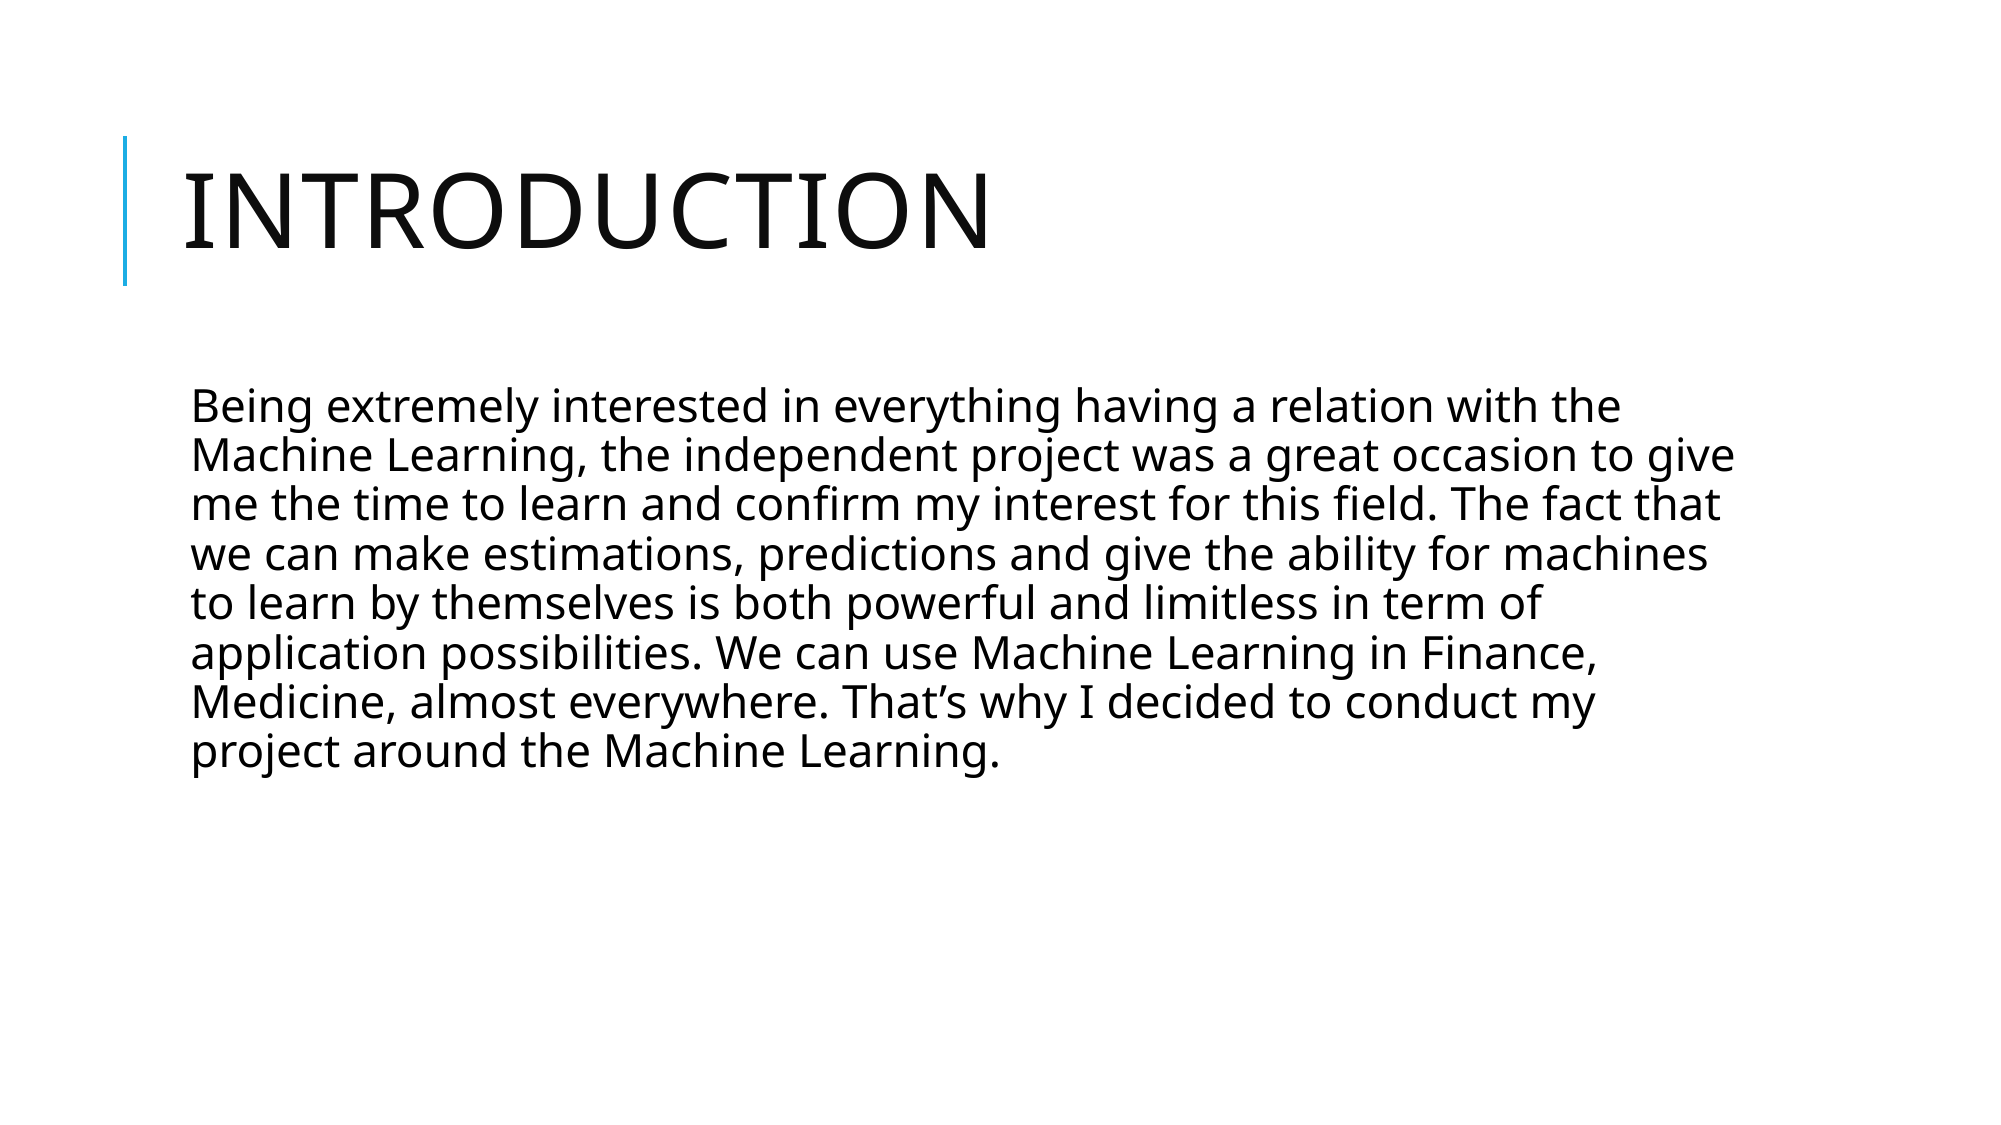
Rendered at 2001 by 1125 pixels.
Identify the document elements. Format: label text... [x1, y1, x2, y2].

list Being extremely interested in everything having a relation with the Machine Learning, the independent project was a great occasion to give me the time to learn and confirm my interest for this field. The fact that we can make estimations, predictions and give the ability for machines to learn by themselves is both powerful and limitless in term of application possibilities. We can use Machine Learning in Finance, Medicine, almost everywhere. That’s why I decided to conduct my project around the Machine Learning. [168, 375, 1763, 1035]
title INTRODUCTION [168, 96, 1763, 342]
